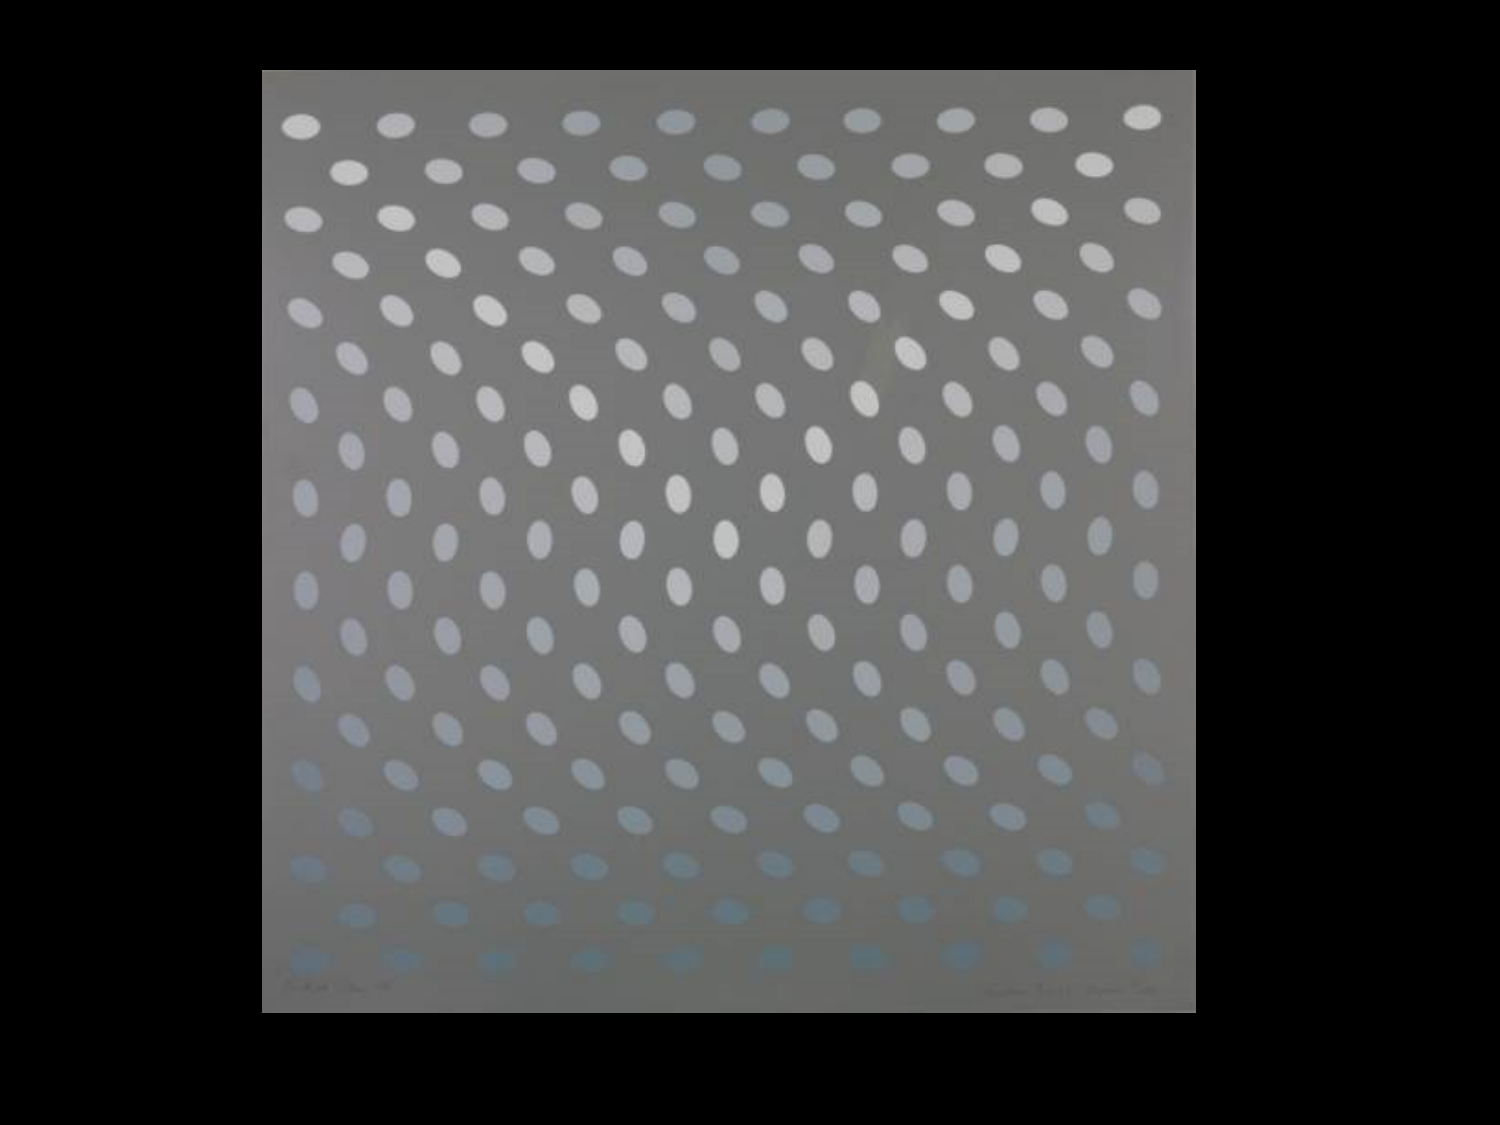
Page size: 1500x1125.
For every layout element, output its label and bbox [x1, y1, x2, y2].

picture [262, 69, 1196, 1013]
